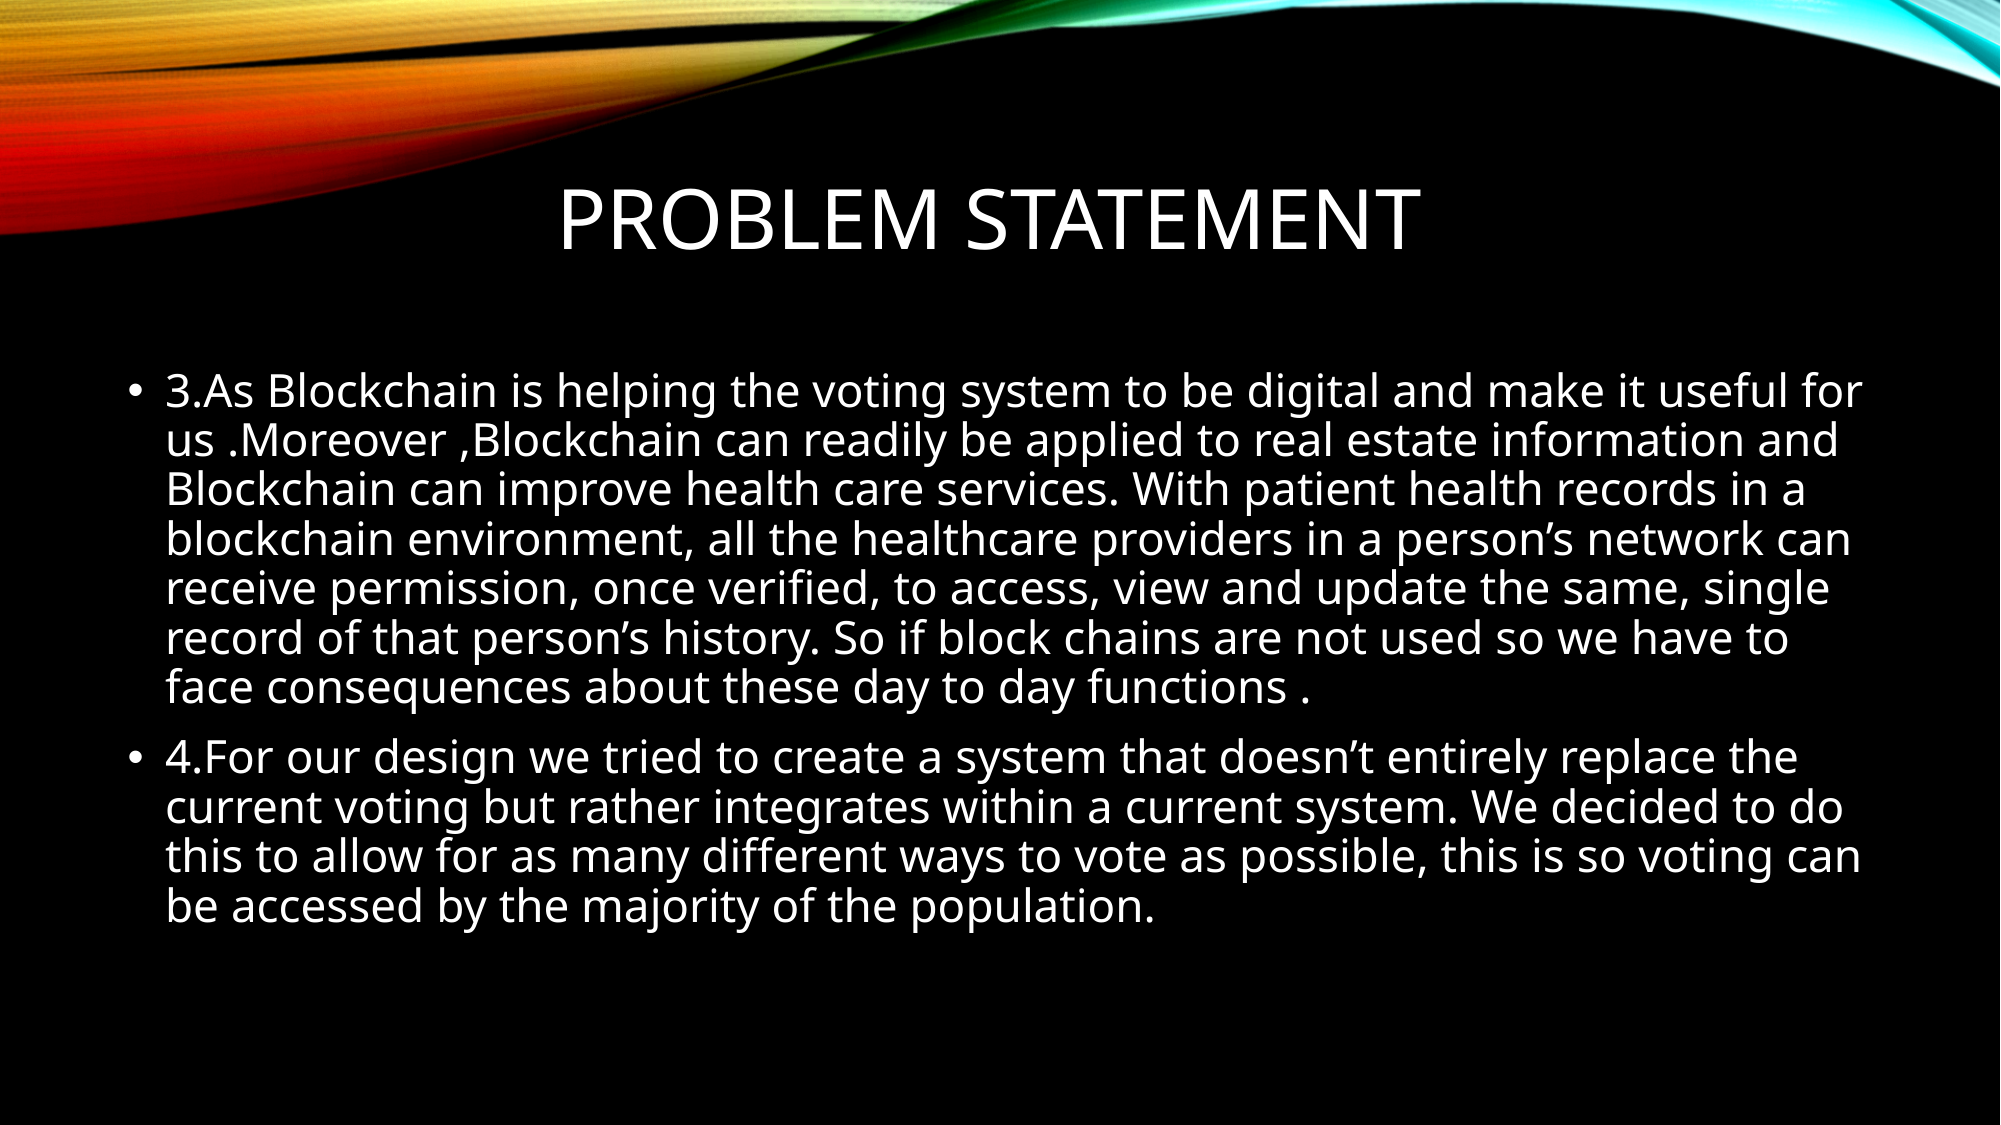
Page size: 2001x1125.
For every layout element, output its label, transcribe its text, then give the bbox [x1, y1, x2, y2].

picture [0, 0, 2000, 237]
list 3.As Blockchain is helping the voting system to be digital and make it useful for us .Moreover ,Blockchain can readily be applied to real estate information and Blockchain can improve health care services. With patient health records in a blockchain environment, all the healthcare providers in a person’s network can receive permission, once verified, to access, view and update the same, single record of that person’s history. So if block chains are not used so we have to face consequences about these day to day functions . 4.For our design we tried to create a system that doesn’t entirely replace the current voting but rather integrates within a current system. We decided to do this to allow for as many different ways to vote as possible, this is so voting can be accessed by the majority of the population. [112, 360, 1888, 1021]
title PROBLEM STATEMENT [293, 116, 1707, 329]
